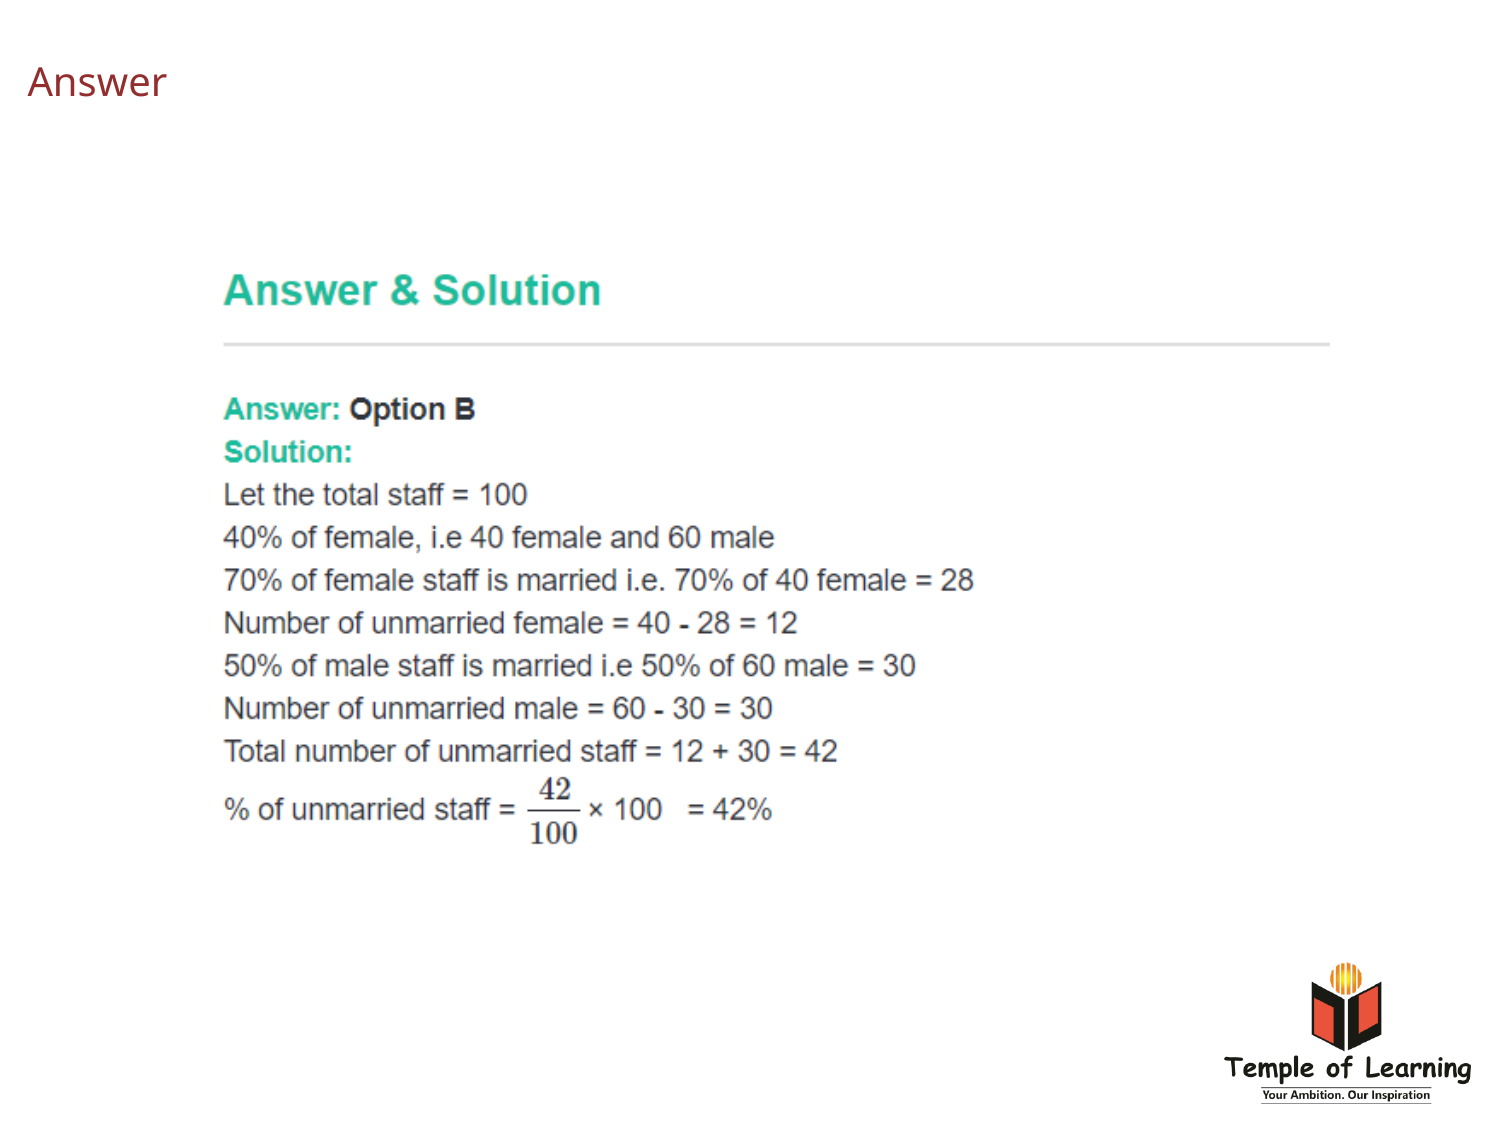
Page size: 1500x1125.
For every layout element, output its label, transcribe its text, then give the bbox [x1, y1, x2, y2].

text_box Answer [12, 24, 425, 113]
picture [1224, 962, 1471, 1104]
picture [199, 249, 1330, 863]
